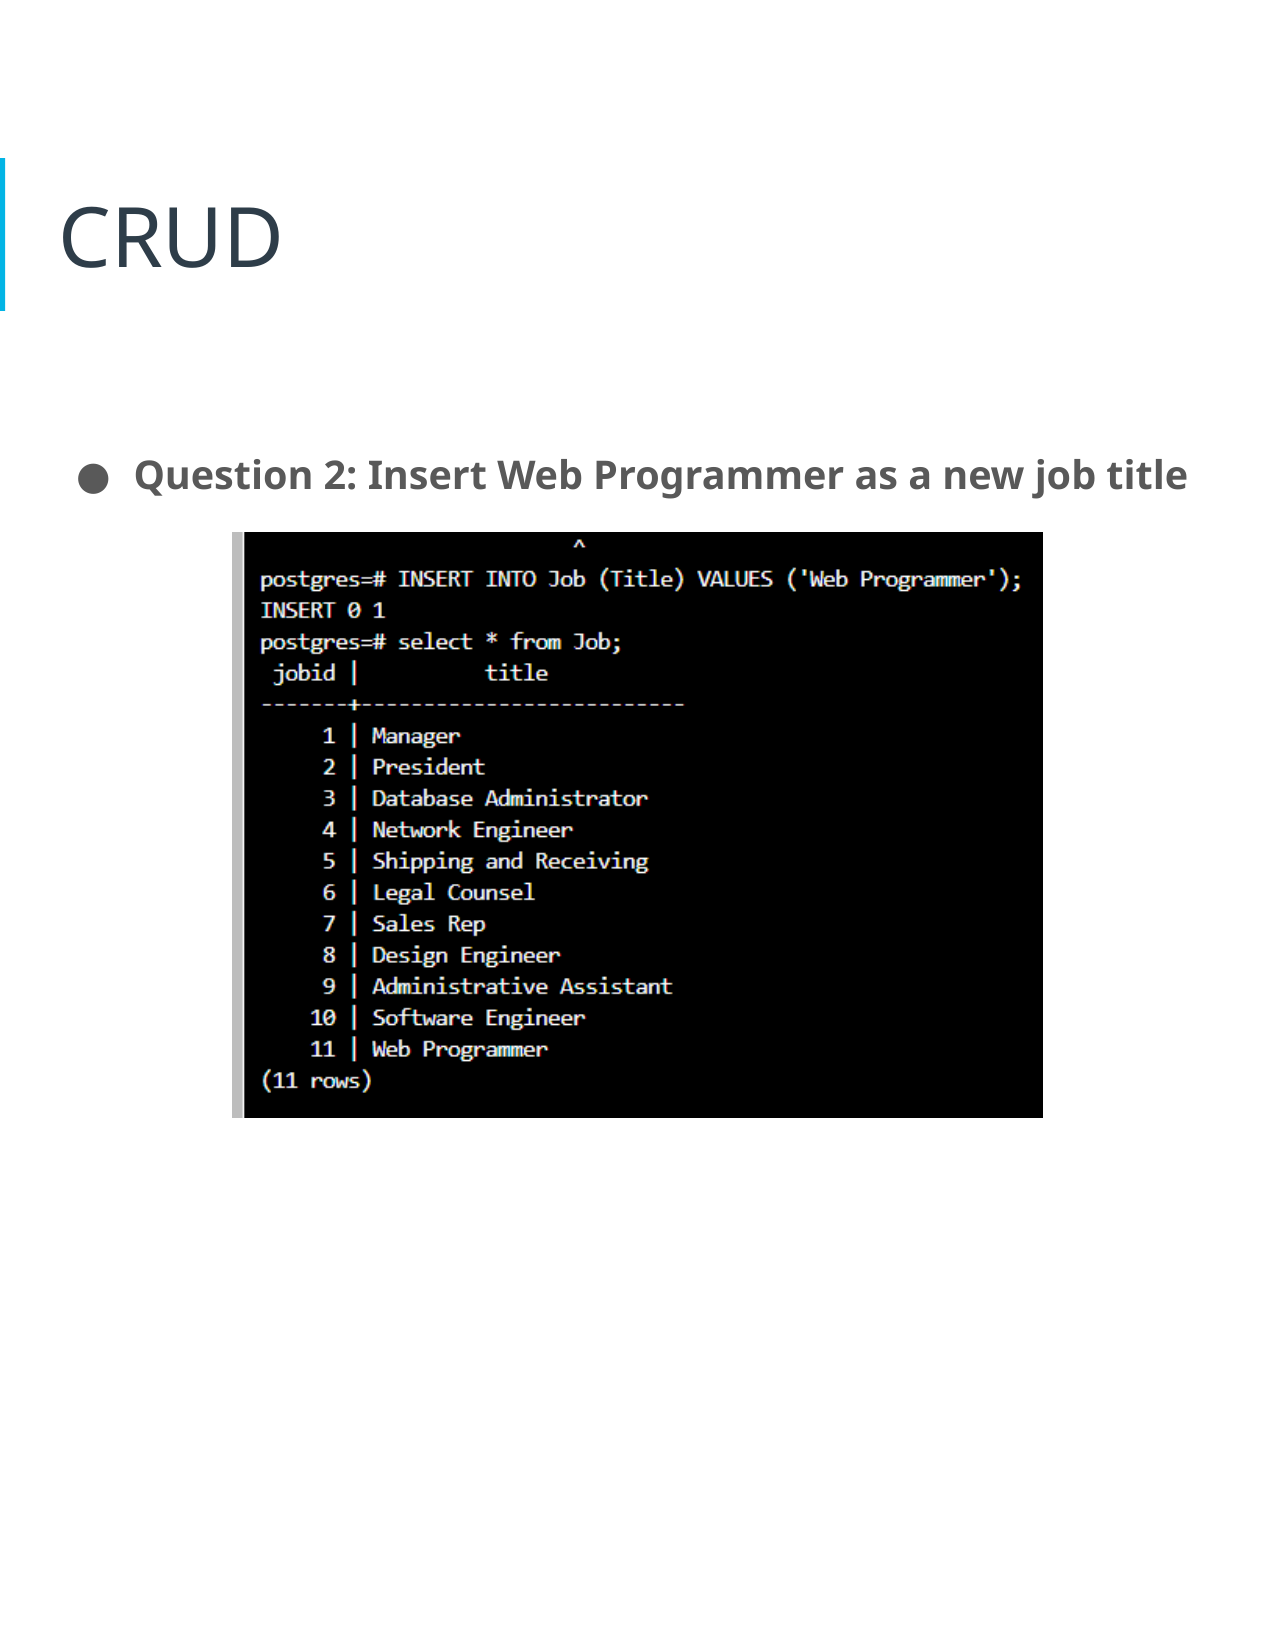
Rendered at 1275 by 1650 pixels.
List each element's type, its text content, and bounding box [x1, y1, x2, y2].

picture [231, 532, 1044, 1118]
title CRUD [43, 142, 1232, 327]
list Question 2: Insert Web Programmer as a new job title [43, 347, 1232, 1616]
